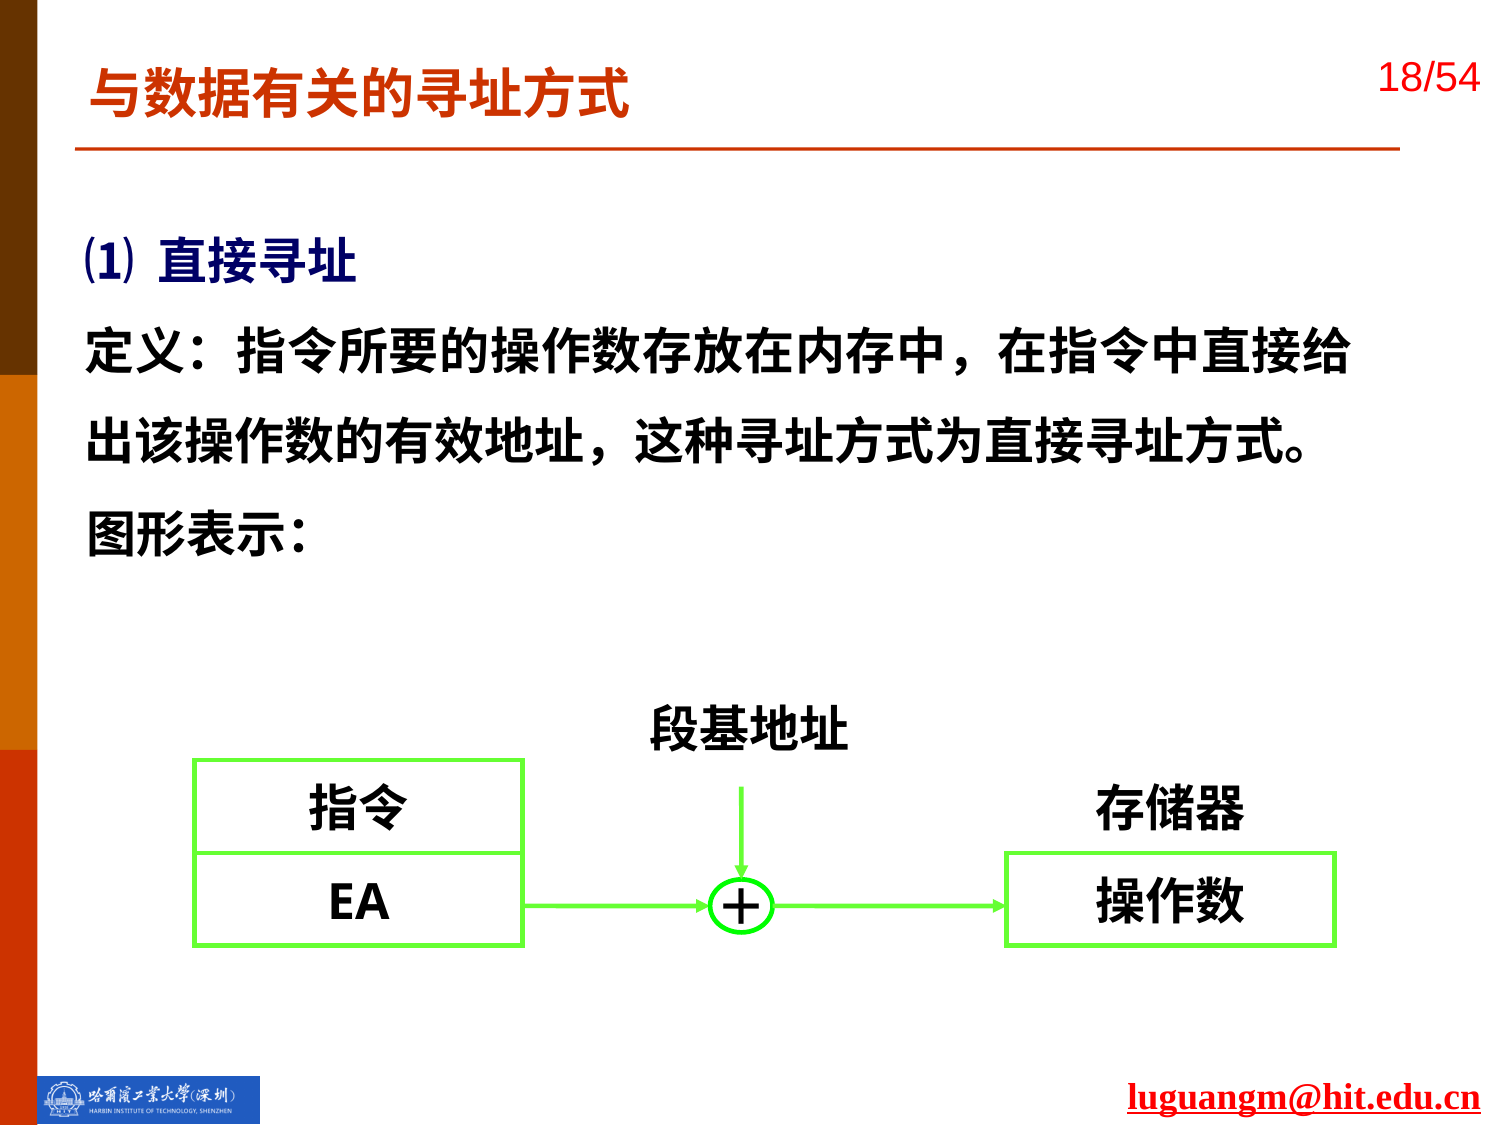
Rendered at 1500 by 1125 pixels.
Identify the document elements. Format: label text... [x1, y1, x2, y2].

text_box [194, 680, 1335, 946]
text_box ⑴ 直接寻址 定义：指令所要的操作数存放在内存中，在指令中直接给出该操作数的有效地址，这种寻址方式为直接寻址方式。 [66, 190, 1371, 479]
picture [37, 1076, 260, 1124]
text_box 图形表示： [68, 493, 355, 572]
text_box 与数据有关的寻址方式 [74, 52, 1123, 132]
